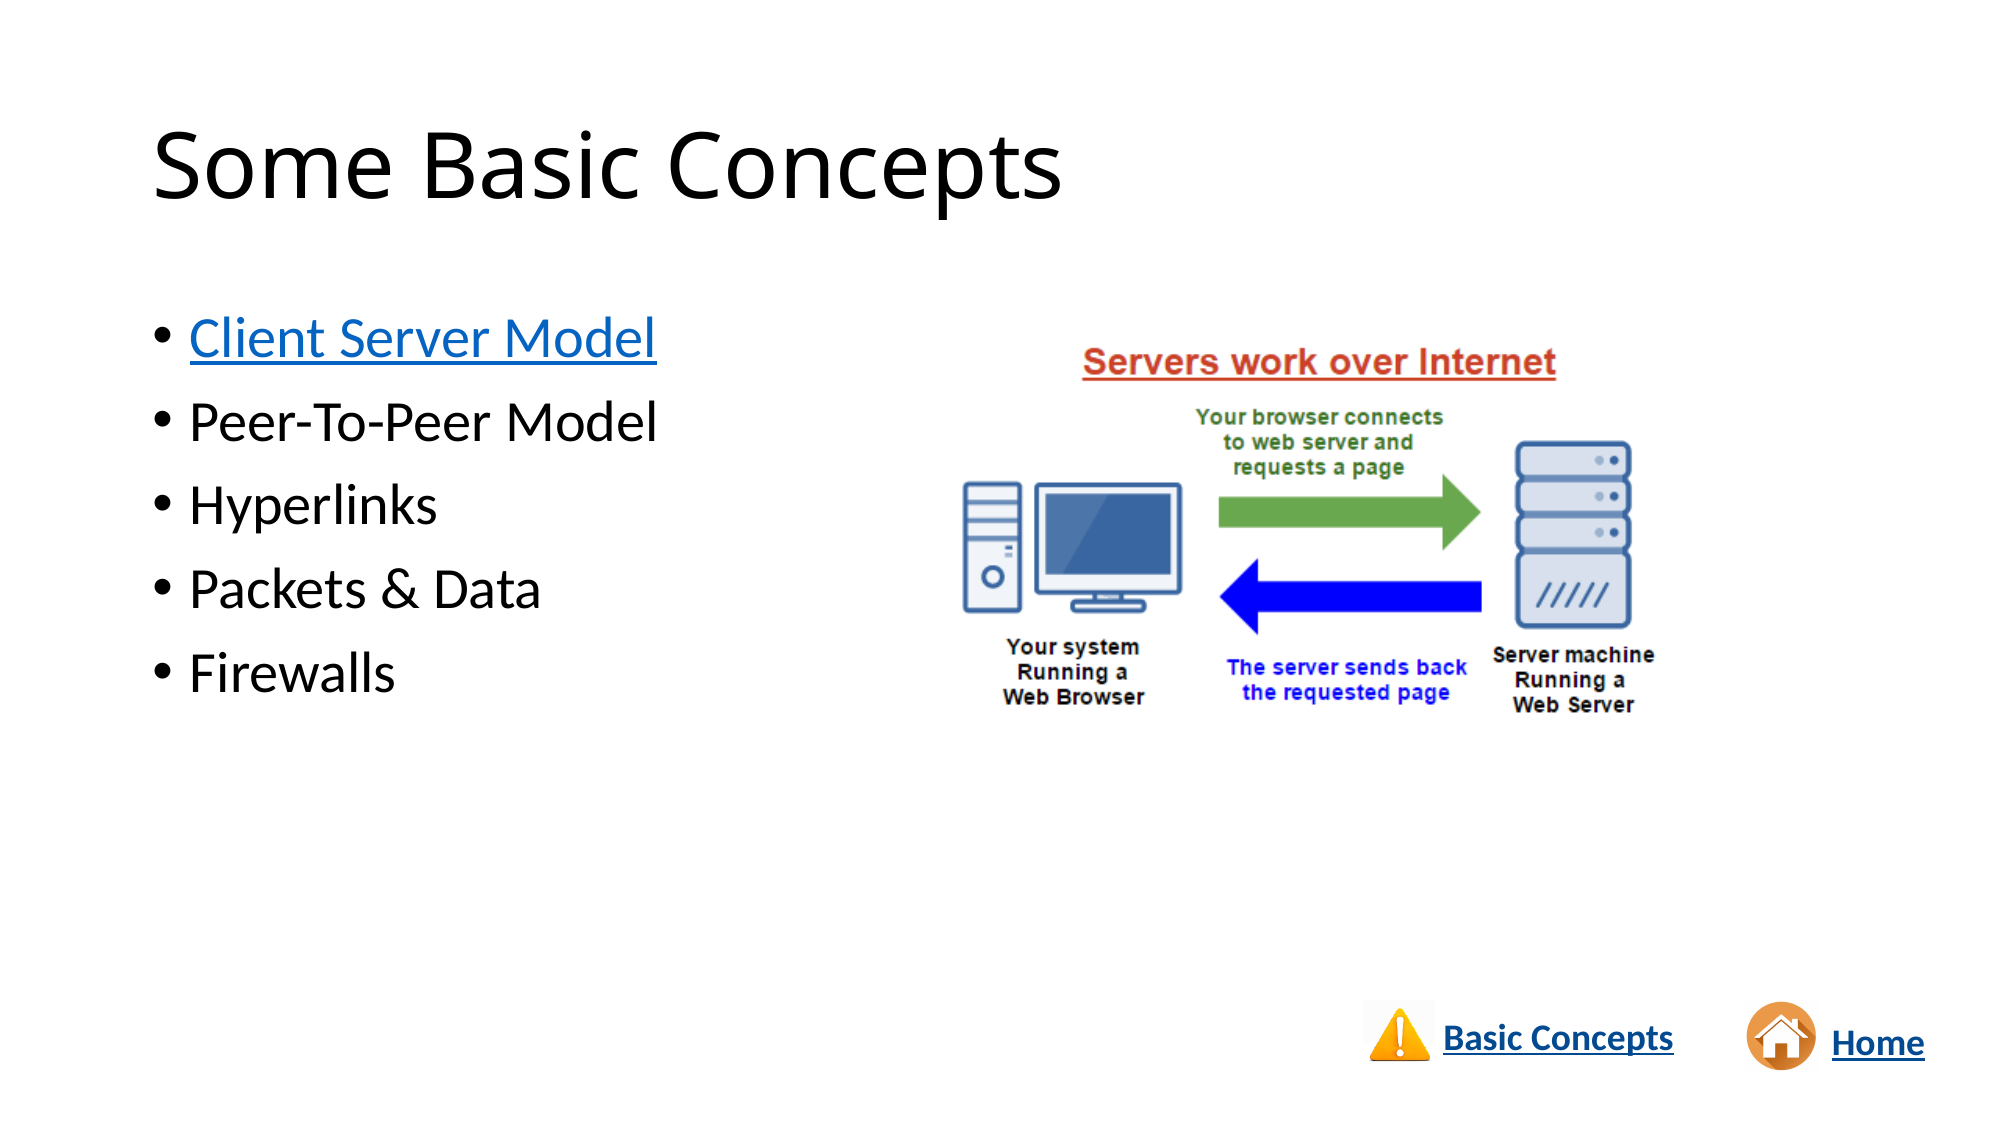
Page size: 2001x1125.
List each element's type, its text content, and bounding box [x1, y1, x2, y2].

title Some Basic Concepts [137, 59, 1863, 278]
list Client Server Model Peer-To-Peer Model Hyperlinks Packets & Data Firewalls [137, 299, 1863, 1014]
picture [936, 342, 1691, 758]
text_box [1363, 1000, 1690, 1071]
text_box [1745, 999, 1941, 1072]
